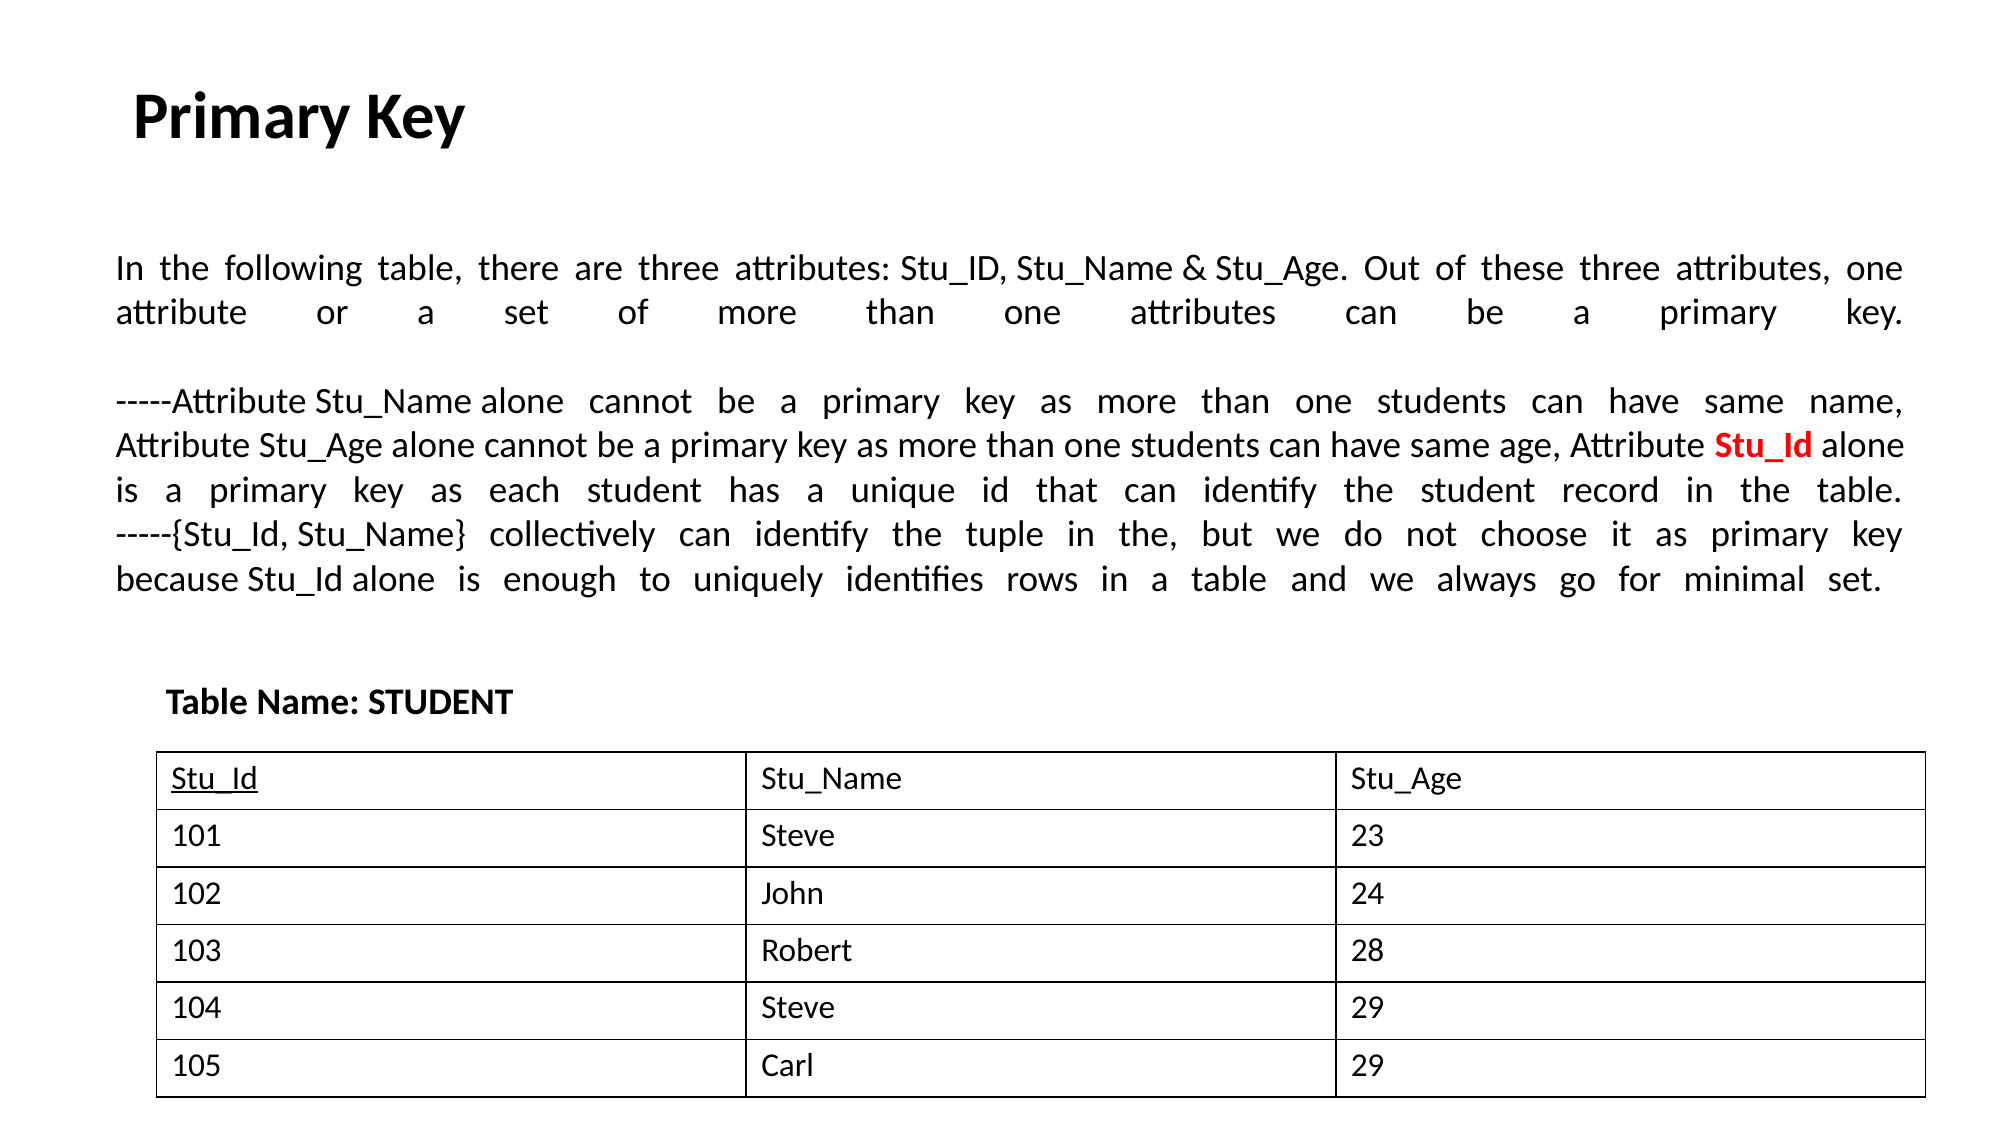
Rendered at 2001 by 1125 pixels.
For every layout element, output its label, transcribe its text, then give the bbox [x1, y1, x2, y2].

table_cell John [747, 868, 1335, 924]
text_box Primary Key [118, 64, 815, 159]
table_cell 104 [157, 983, 745, 1039]
table_cell Carl [747, 1040, 1335, 1096]
table_cell Steve [747, 983, 1335, 1039]
table_cell 29 [1337, 1040, 1925, 1096]
table_header Stu_Id [157, 753, 745, 809]
text_box Table Name: STUDENT [151, 669, 529, 729]
title In the following table, there are three attributes: Stu_ID, Stu_Name & Stu_Age. Out of these three attributes, one attribute or a set of more than one attributes can be a primary key. -----Attribute Stu_Name alone cannot be a primary key as more than one students can have same name, Attribute Stu_Age alone cannot be a primary key as more than one students can have same age, Attribute Stu_Id alone is a primary key as each student has a unique id that can identify the student record in the table. -----{Stu_Id, Stu_Name} collectively can identify the tuple in the, but we do not choose it as primary key because Stu_Id alone is enough to uniquely identifies rows in a table and we always go for minimal set. [100, 175, 1920, 656]
table_cell 101 [157, 810, 745, 866]
table_cell 23 [1337, 810, 1925, 866]
table_cell Steve [747, 810, 1335, 866]
table_cell 29 [1337, 983, 1925, 1039]
table_cell 105 [157, 1040, 745, 1096]
table_cell 103 [157, 925, 745, 981]
table_cell 102 [157, 868, 745, 924]
table_cell 28 [1337, 925, 1925, 981]
table_cell Robert [747, 925, 1335, 981]
table_header Stu_Age [1337, 753, 1925, 809]
table_cell 24 [1337, 868, 1925, 924]
table_header Stu_Name [747, 753, 1335, 809]
